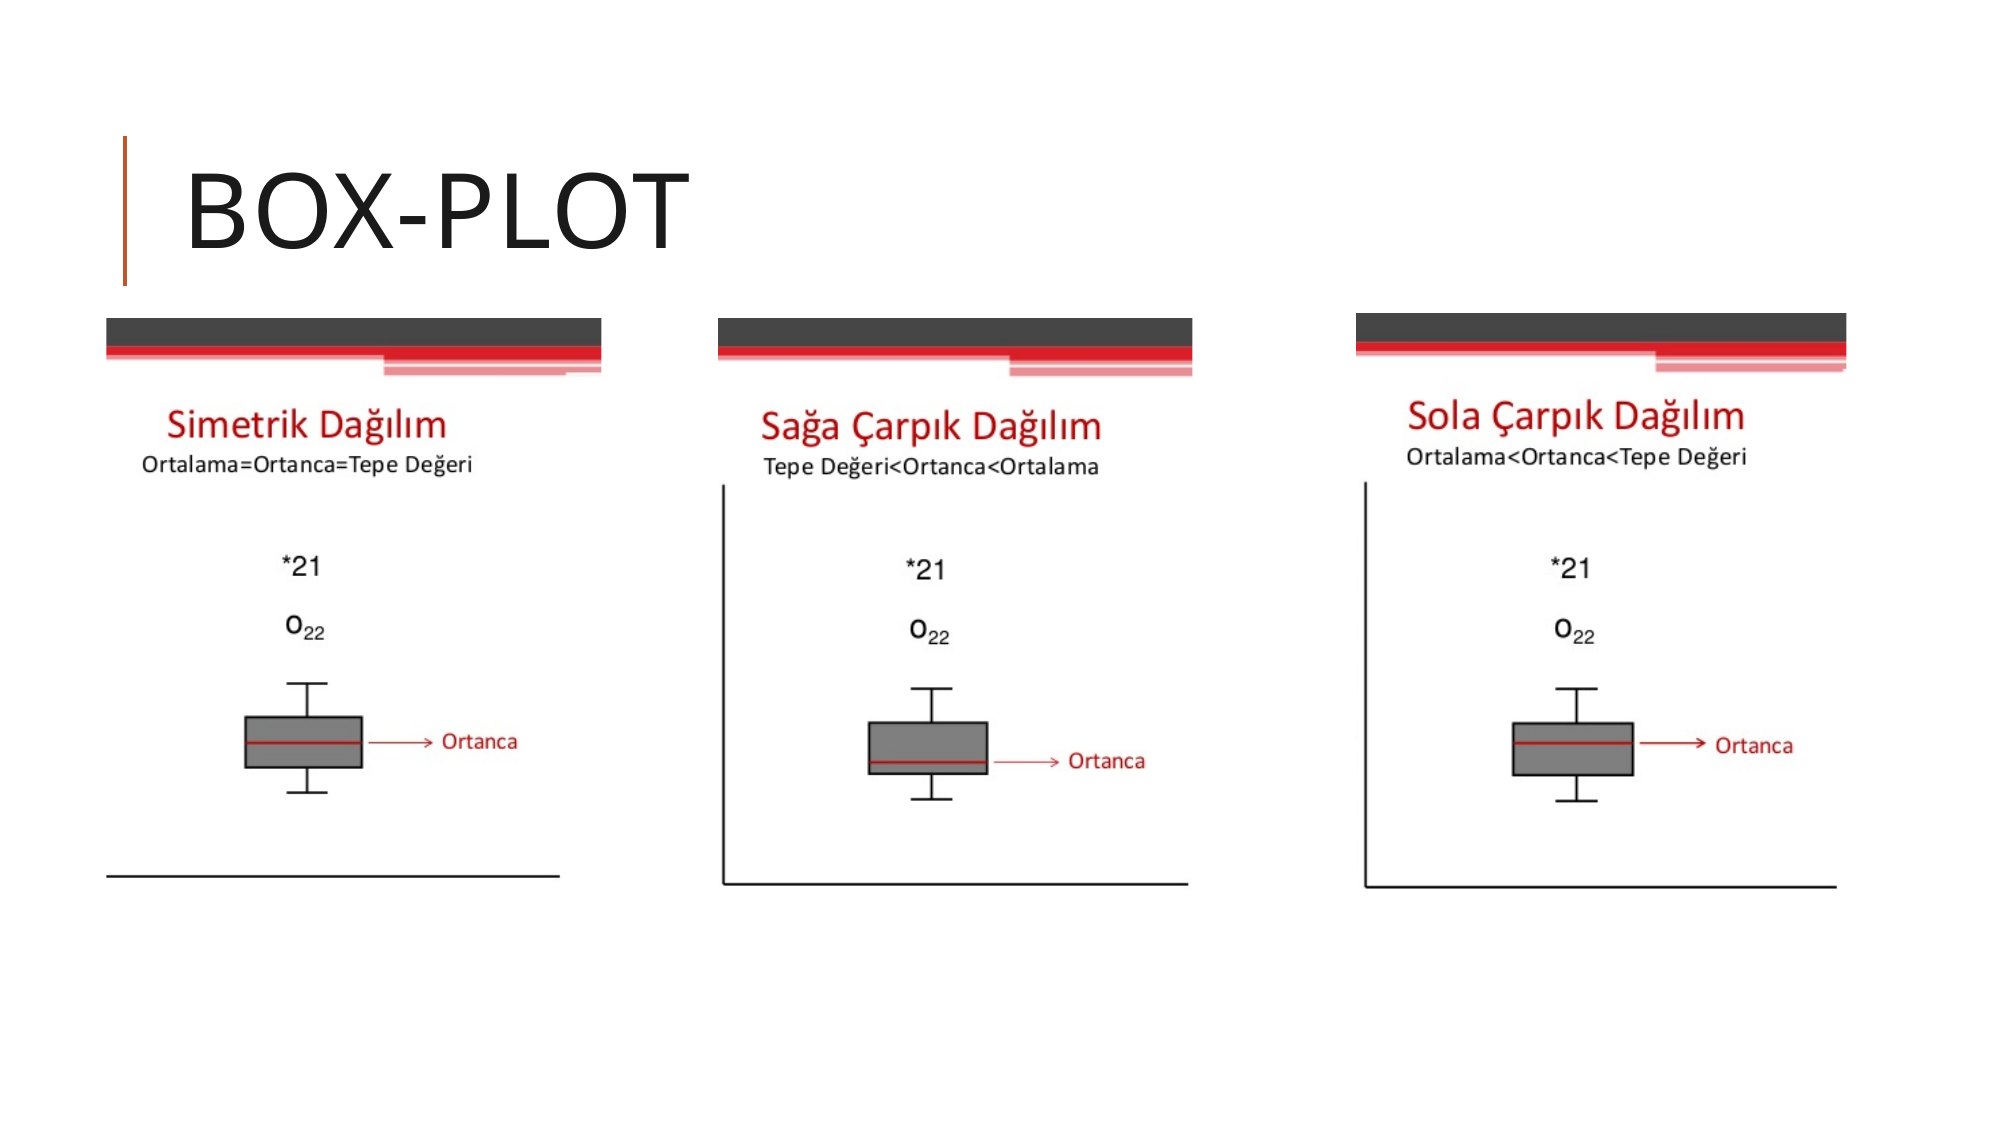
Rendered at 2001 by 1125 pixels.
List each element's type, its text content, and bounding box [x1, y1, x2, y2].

picture [106, 318, 602, 896]
picture [1355, 312, 1847, 890]
picture [717, 318, 1193, 890]
title Box-Plot [168, 96, 1763, 342]
